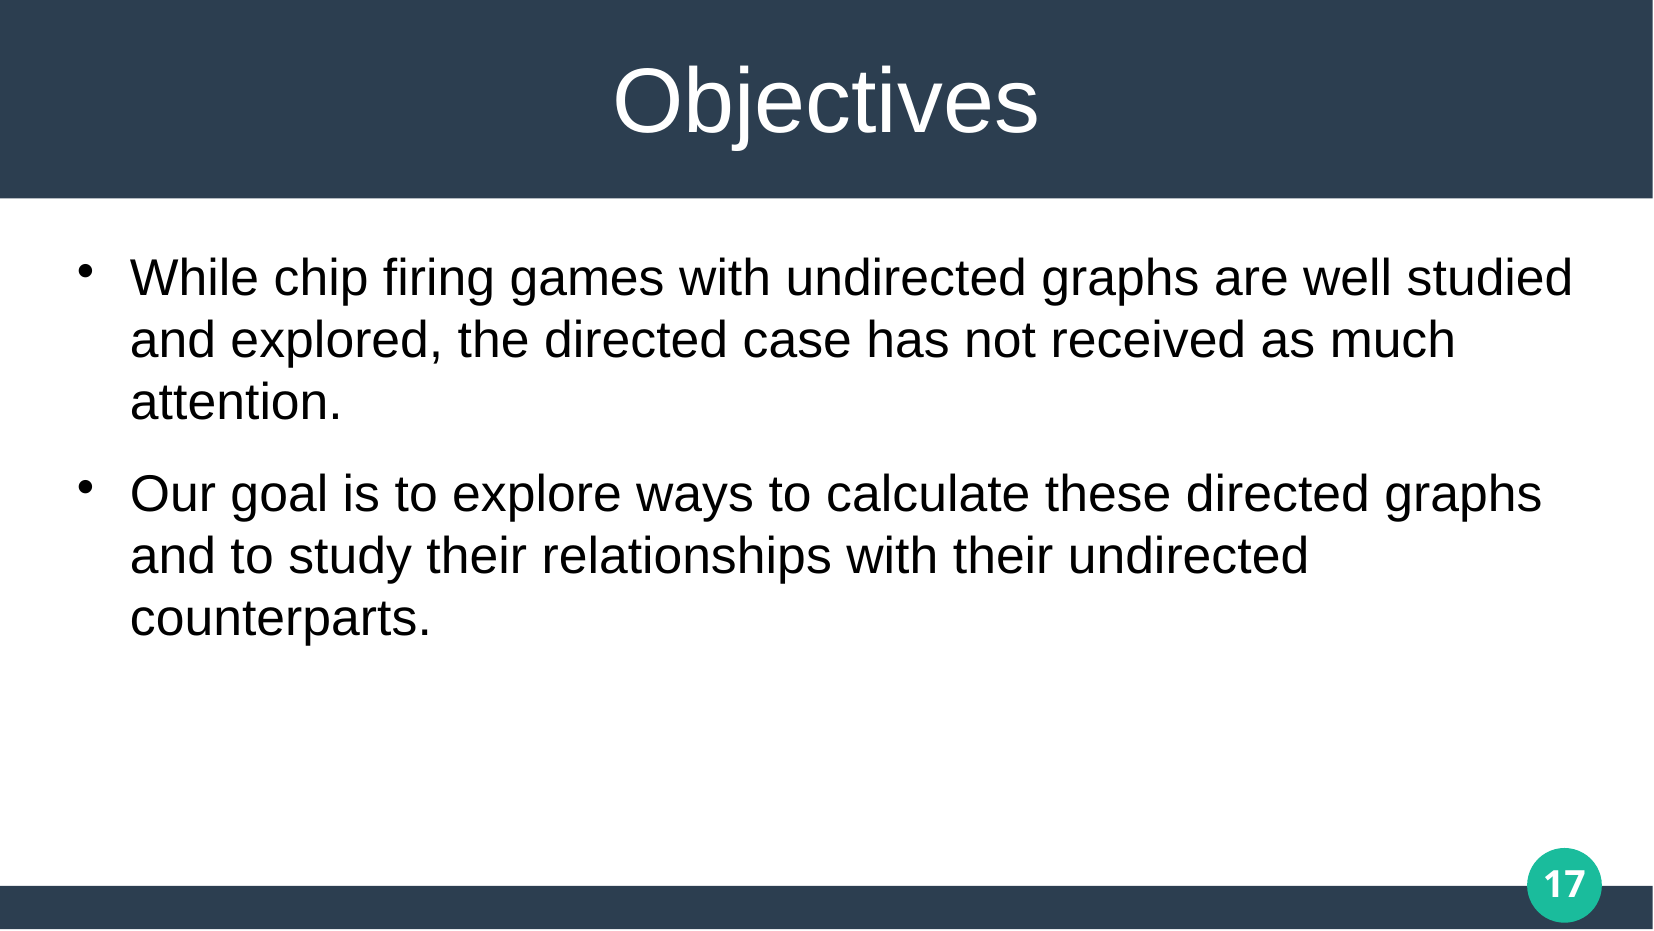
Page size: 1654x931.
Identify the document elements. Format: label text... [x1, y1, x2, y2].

title Objectives [59, 37, 1594, 155]
list While chip firing games with undirected graphs are well studied and explored, the directed case has not received as much attention. Our goal is to explore ways to calculate these directed graphs and to study their relationships with their undirected counterparts. [59, 243, 1594, 863]
